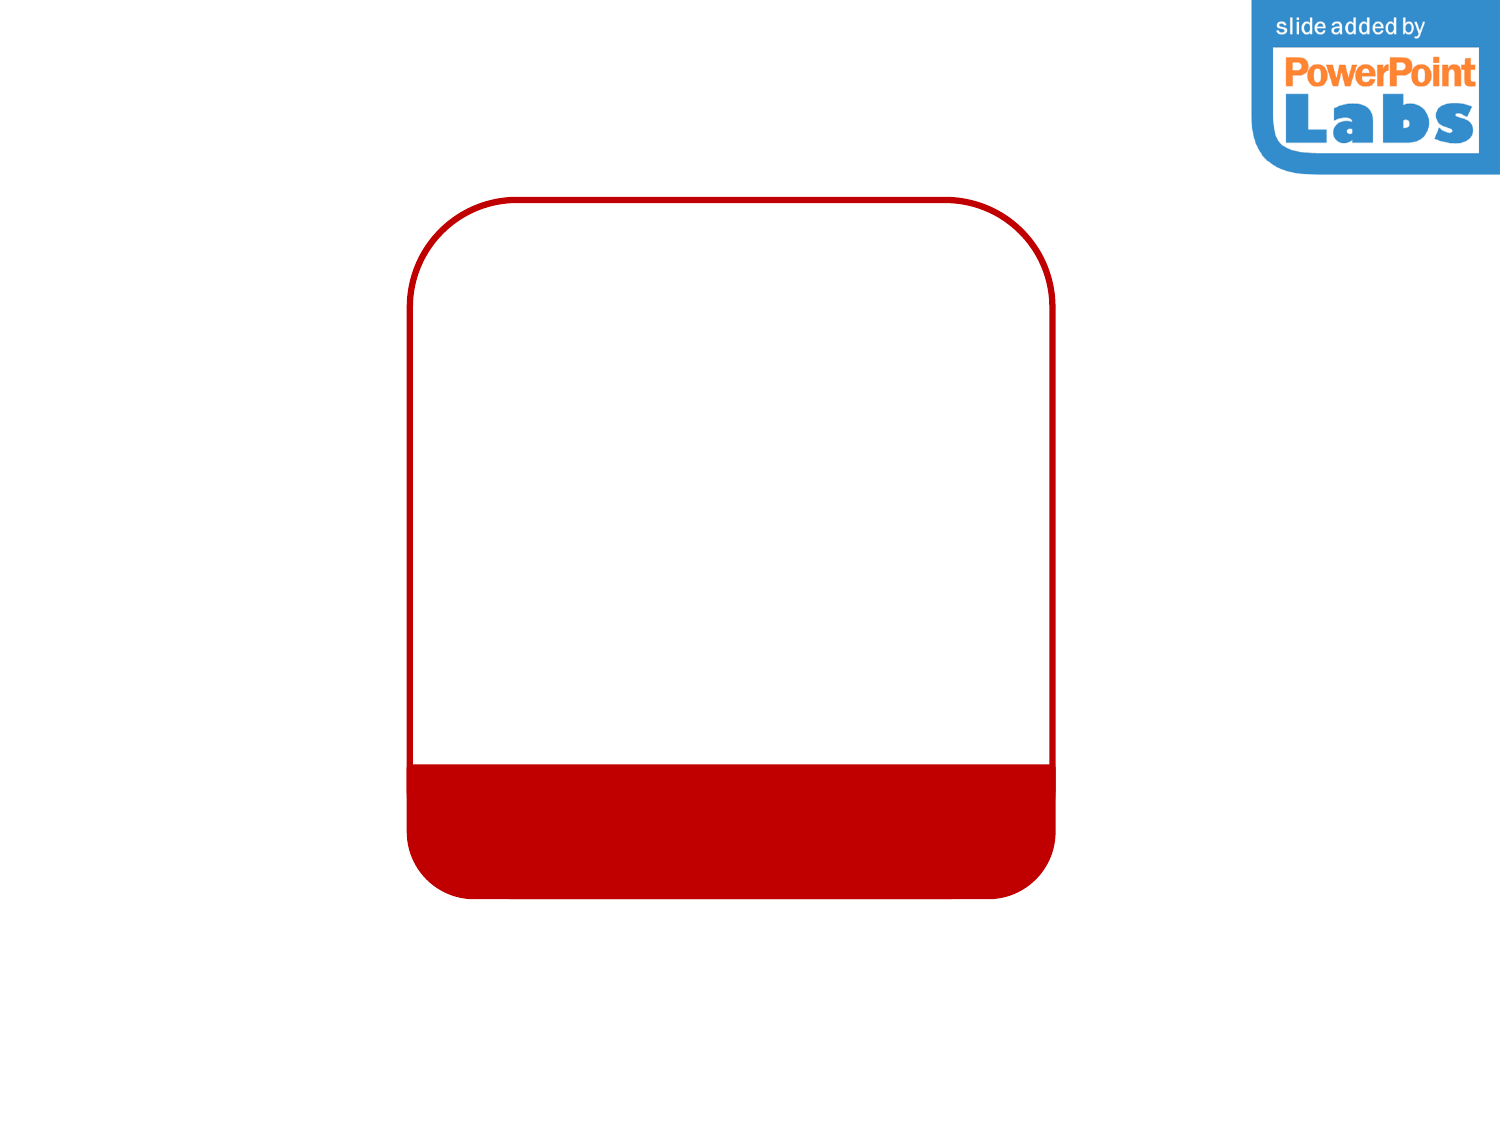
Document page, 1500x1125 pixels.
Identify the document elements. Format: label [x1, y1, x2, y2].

text_box [409, 199, 1053, 897]
picture [1249, 0, 1500, 176]
